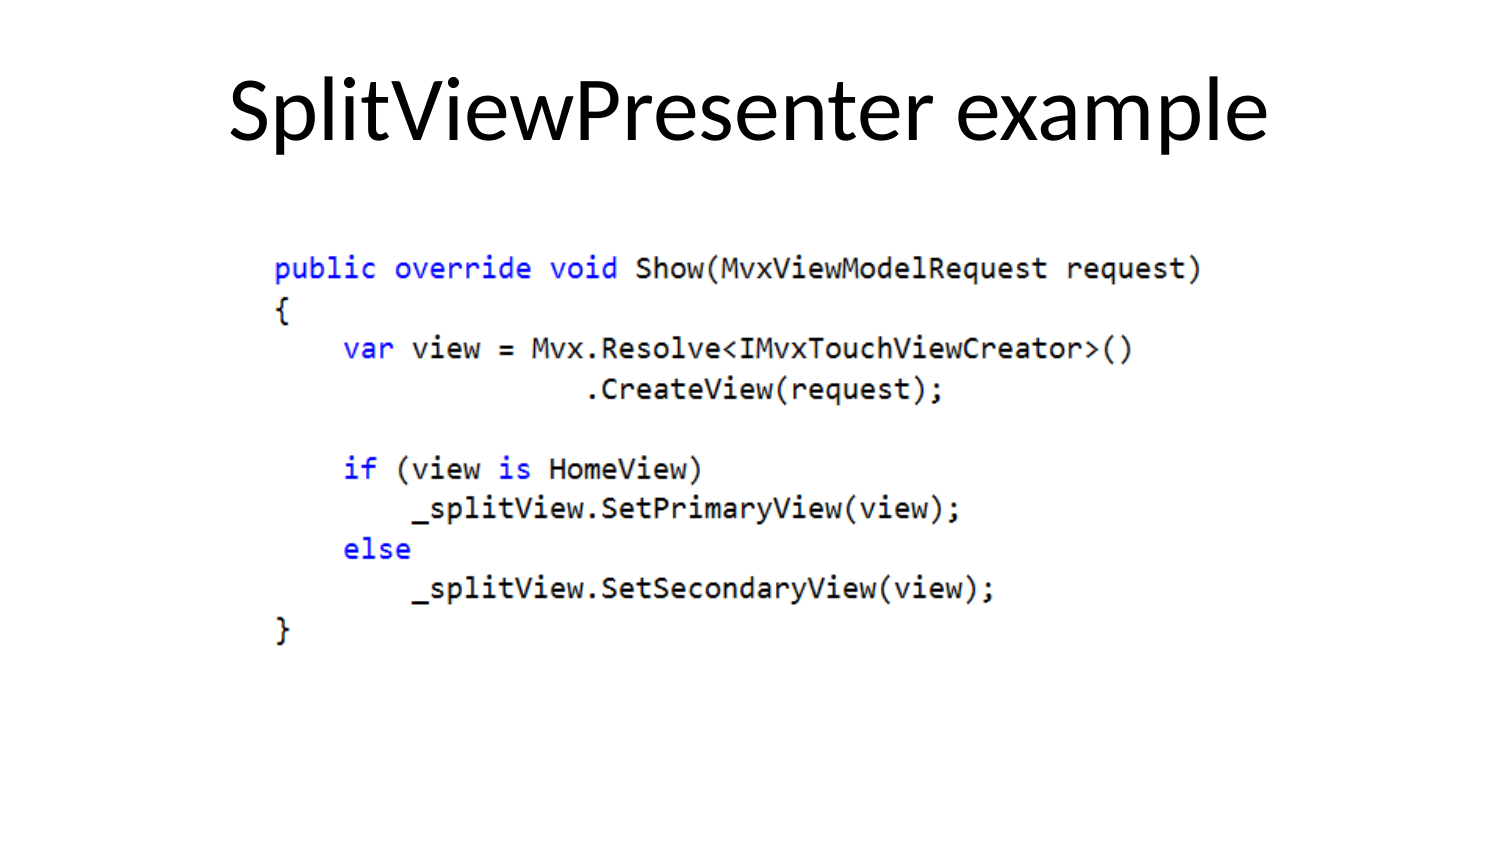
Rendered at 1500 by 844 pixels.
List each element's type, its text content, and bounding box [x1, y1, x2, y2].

title SplitViewPresenter example [75, 33, 1425, 175]
picture [257, 244, 1243, 647]
